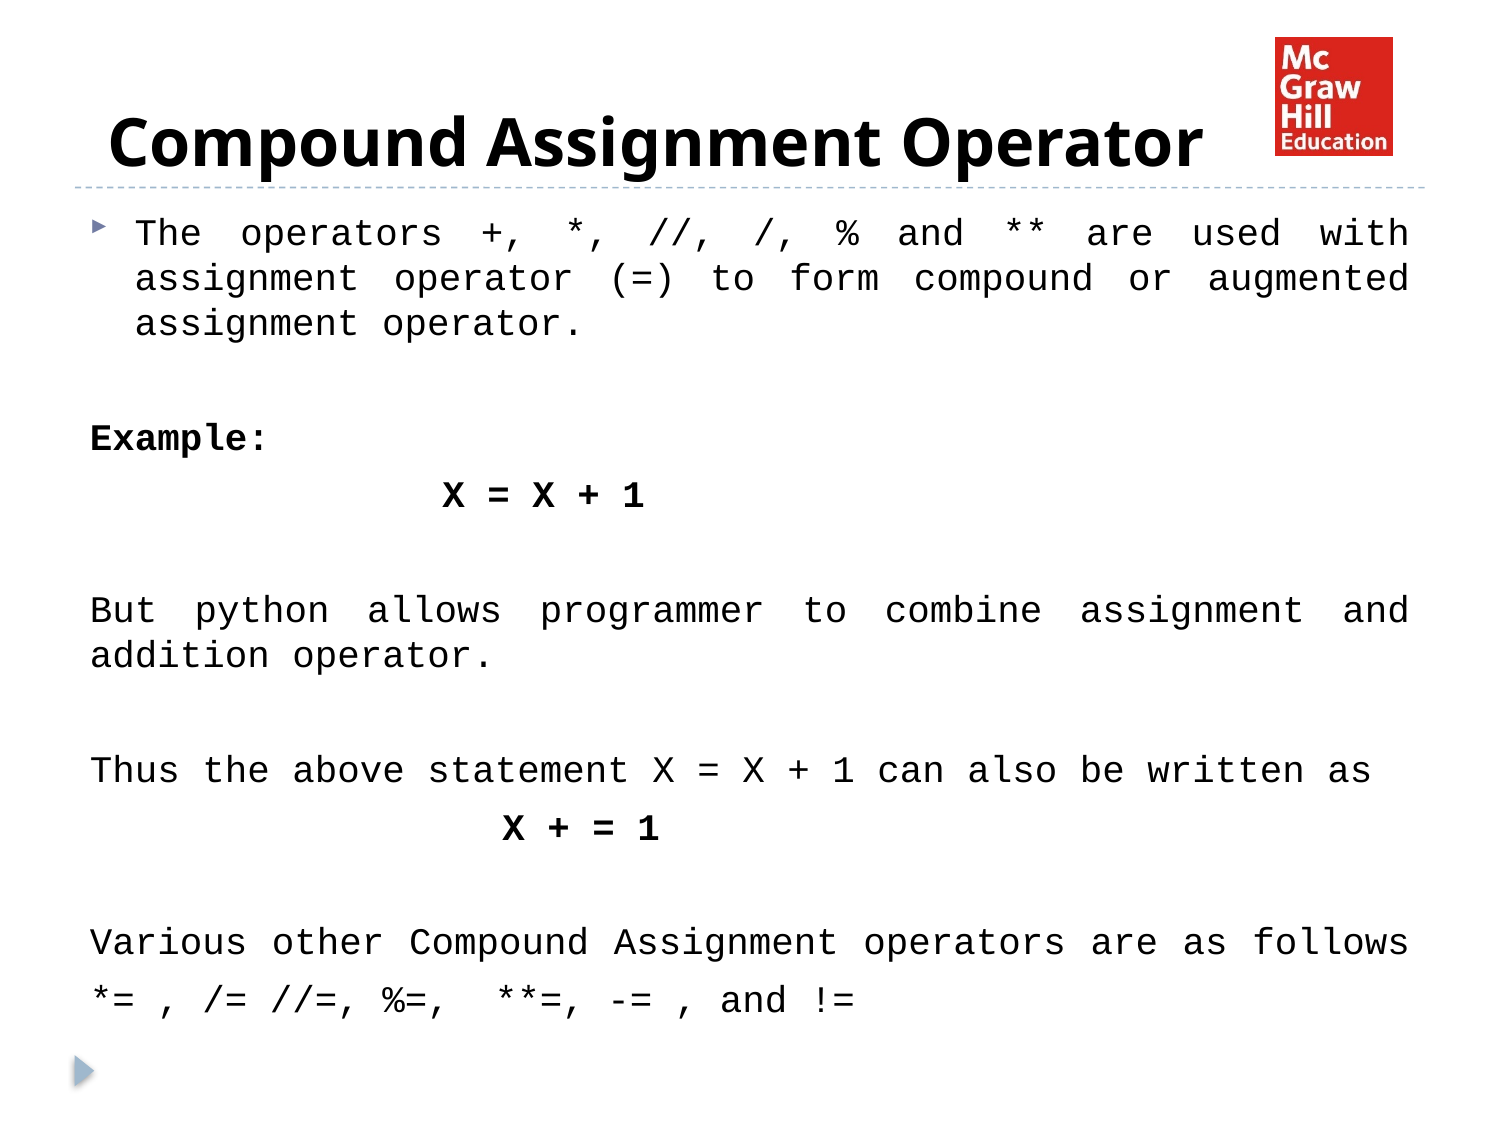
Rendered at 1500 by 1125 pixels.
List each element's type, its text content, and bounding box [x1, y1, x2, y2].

list The operators +, *, //, /, % and ** are used with assignment operator (=) to form compound or augmented assignment operator. Example: X = X + 1 But python allows programmer to combine assignment and addition operator. Thus the above statement X = X + 1 can also be written as X + = 1 Various other Compound Assignment operators are as follows *= , /= //=, %=, **=, -= , and != [75, 200, 1425, 1010]
title Compound Assignment Operator [75, 24, 1425, 188]
